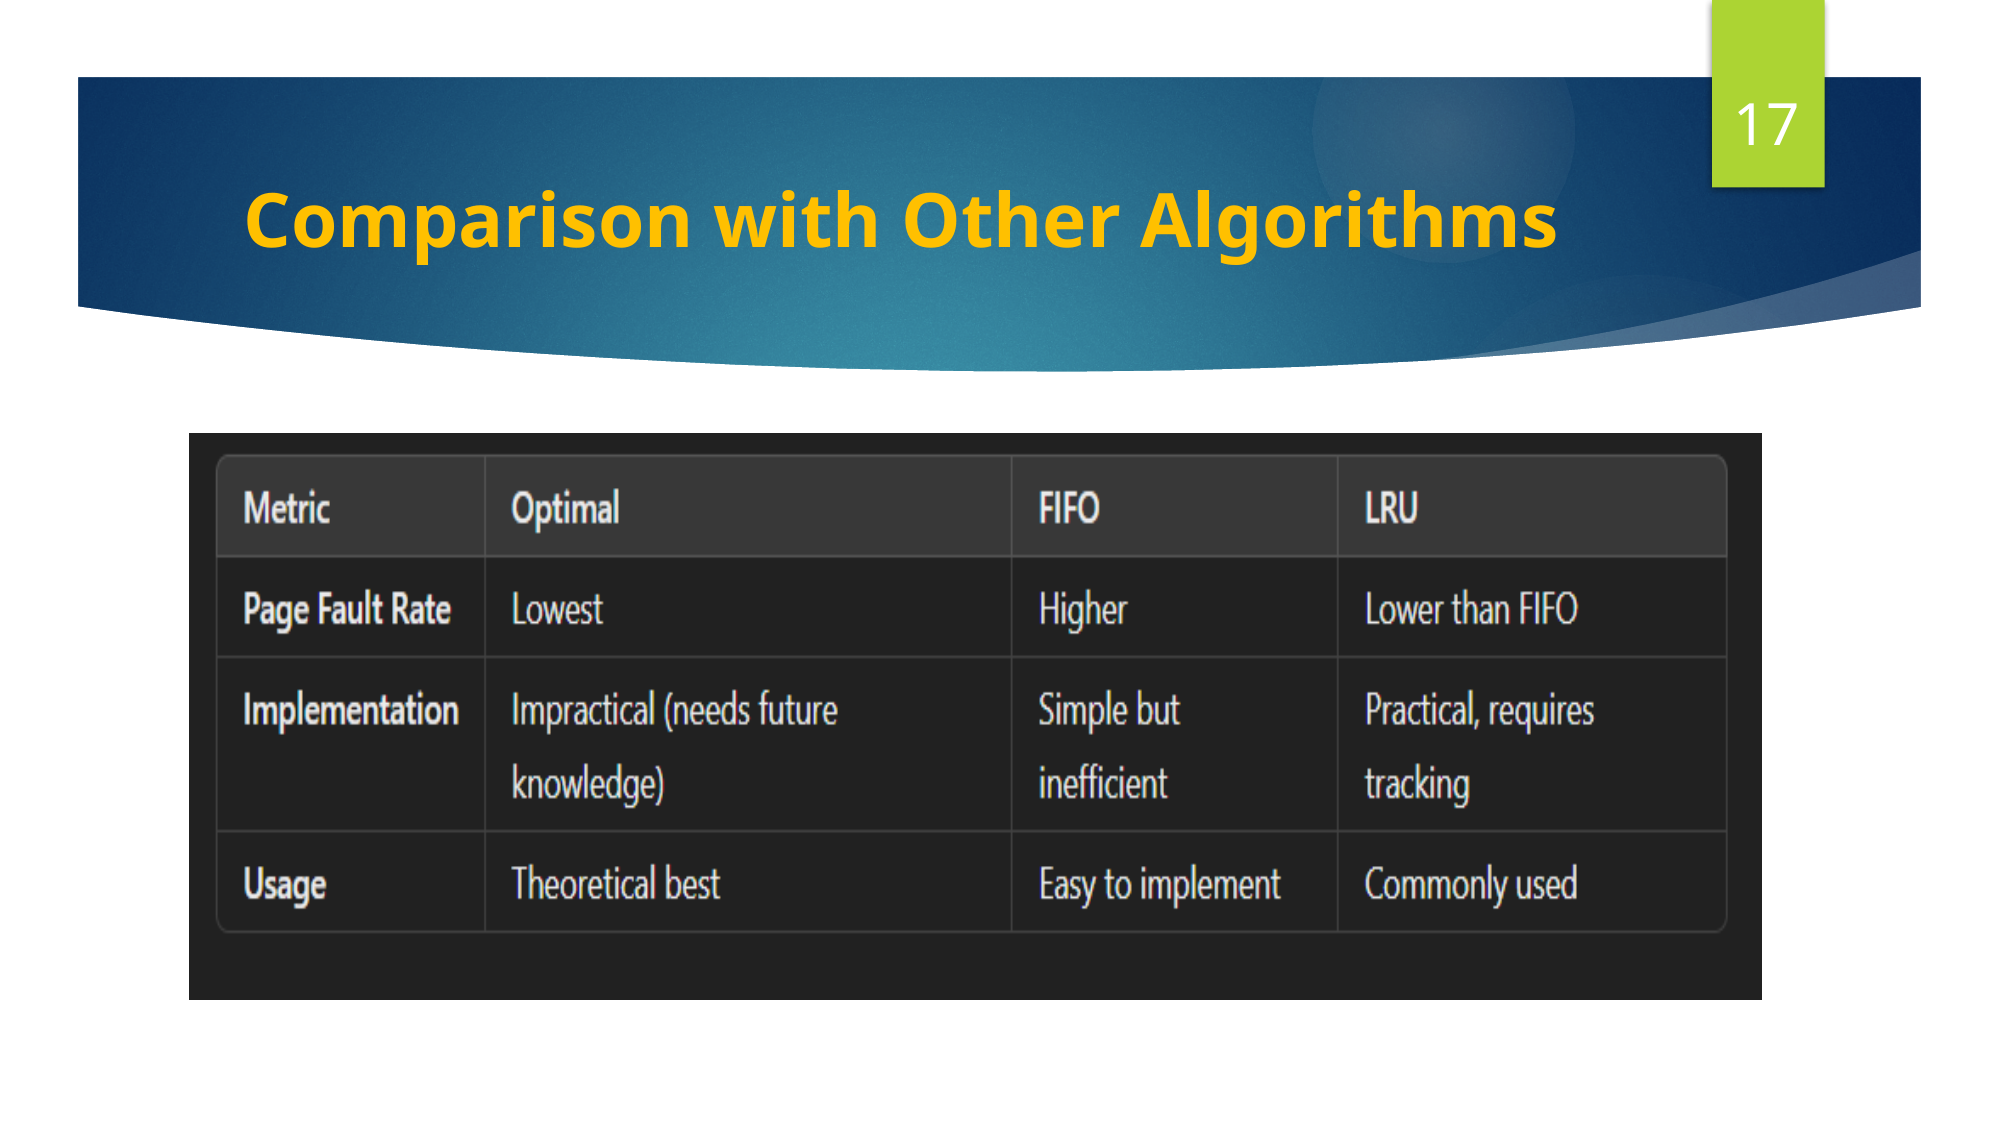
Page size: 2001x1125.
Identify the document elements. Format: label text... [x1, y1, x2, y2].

slide_number 17 [1698, 48, 1836, 175]
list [189, 432, 1762, 1000]
title Comparison with Other Algorithms [189, 159, 1627, 276]
